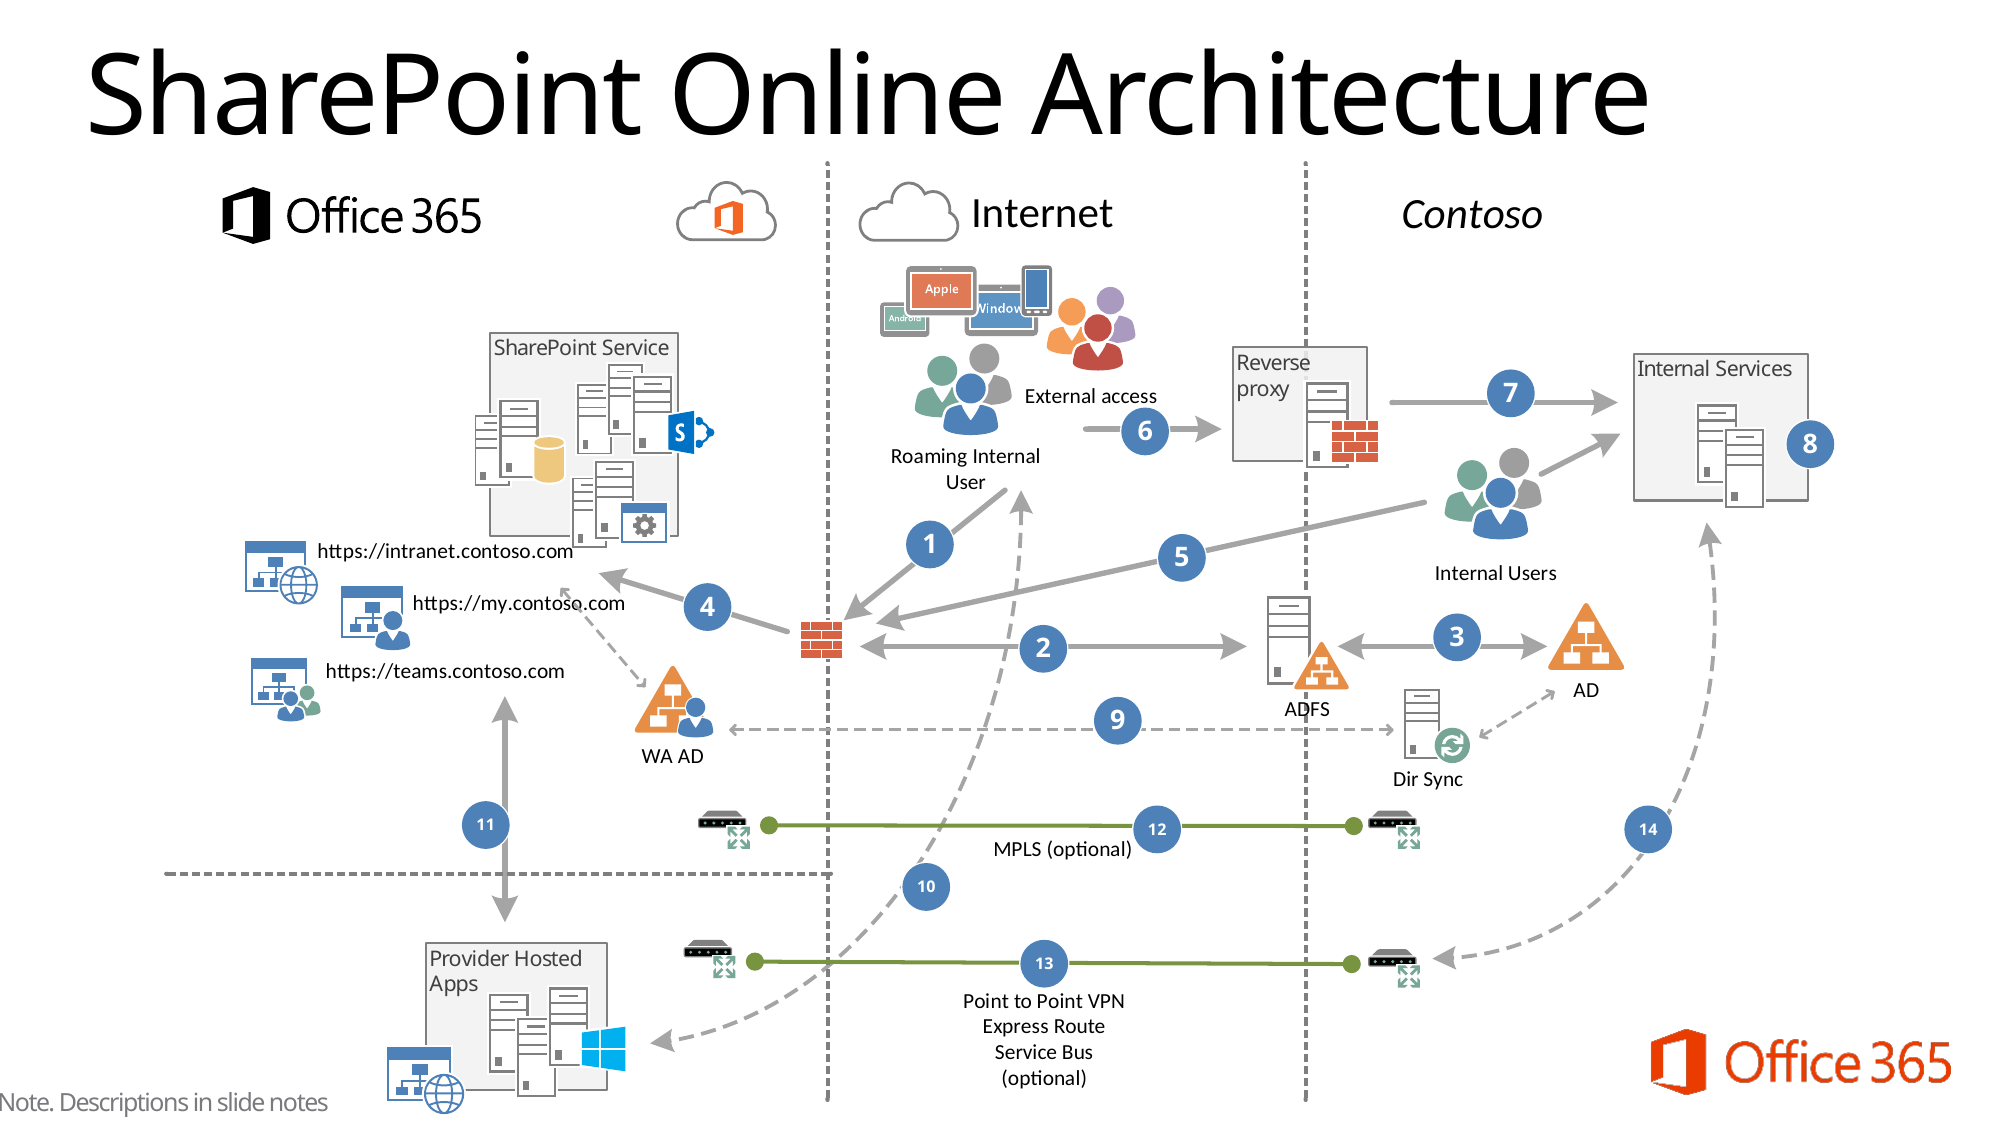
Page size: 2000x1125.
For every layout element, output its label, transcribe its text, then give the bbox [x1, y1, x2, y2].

picture [162, 159, 1978, 1124]
text_box Note. Descriptions in slide notes [0, 1086, 162, 1117]
title SharePoint Online Architecture [85, 37, 1914, 161]
